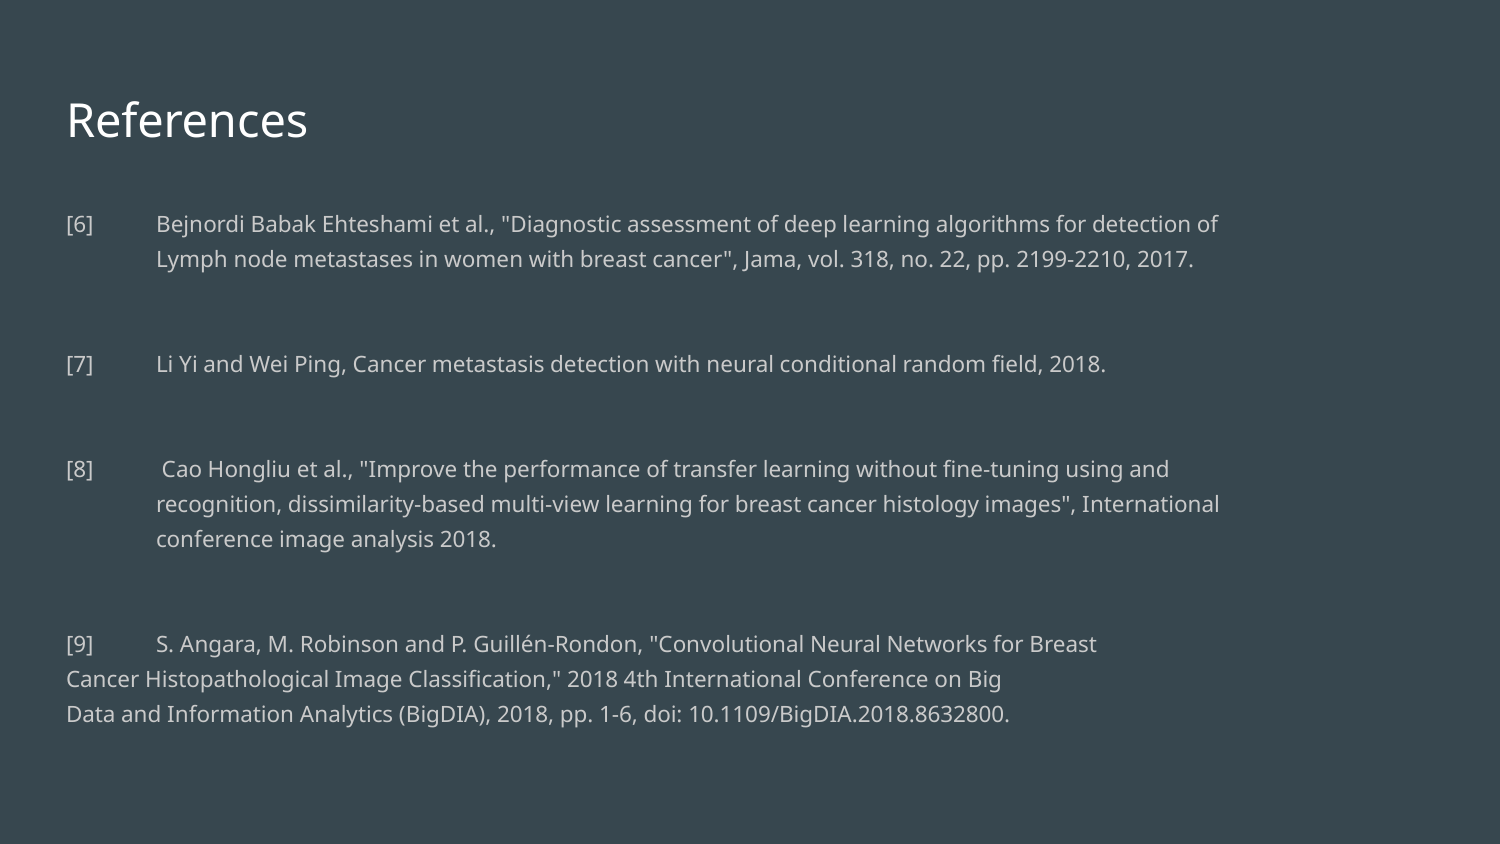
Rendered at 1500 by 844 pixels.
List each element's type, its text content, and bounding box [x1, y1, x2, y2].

list [6] Bejnordi Babak Ehteshami et al., "Diagnostic assessment of deep learning algorithms for detection of Lymph node metastases in women with breast cancer", Jama, vol. 318, no. 22, pp. 2199-2210, 2017. [7] Li Yi and Wei Ping, Cancer metastasis detection with neural conditional random field, 2018. [8] Cao Hongliu et al., "Improve the performance of transfer learning without fine-tuning using and recognition, dissimilarity-based multi-view learning for breast cancer histology images", International conference image analysis 2018. [9] S. Angara, M. Robinson and P. Guillén-Rondon, "Convolutional Neural Networks for Breast Cancer Histopathological Image Classification," 2018 4th International Conference on Big Data and Information Analytics (BigDIA), 2018, pp. 1-6, doi: 10.1109/BigDIA.2018.8632800. [51, 189, 1449, 750]
title References [51, 72, 1449, 167]
